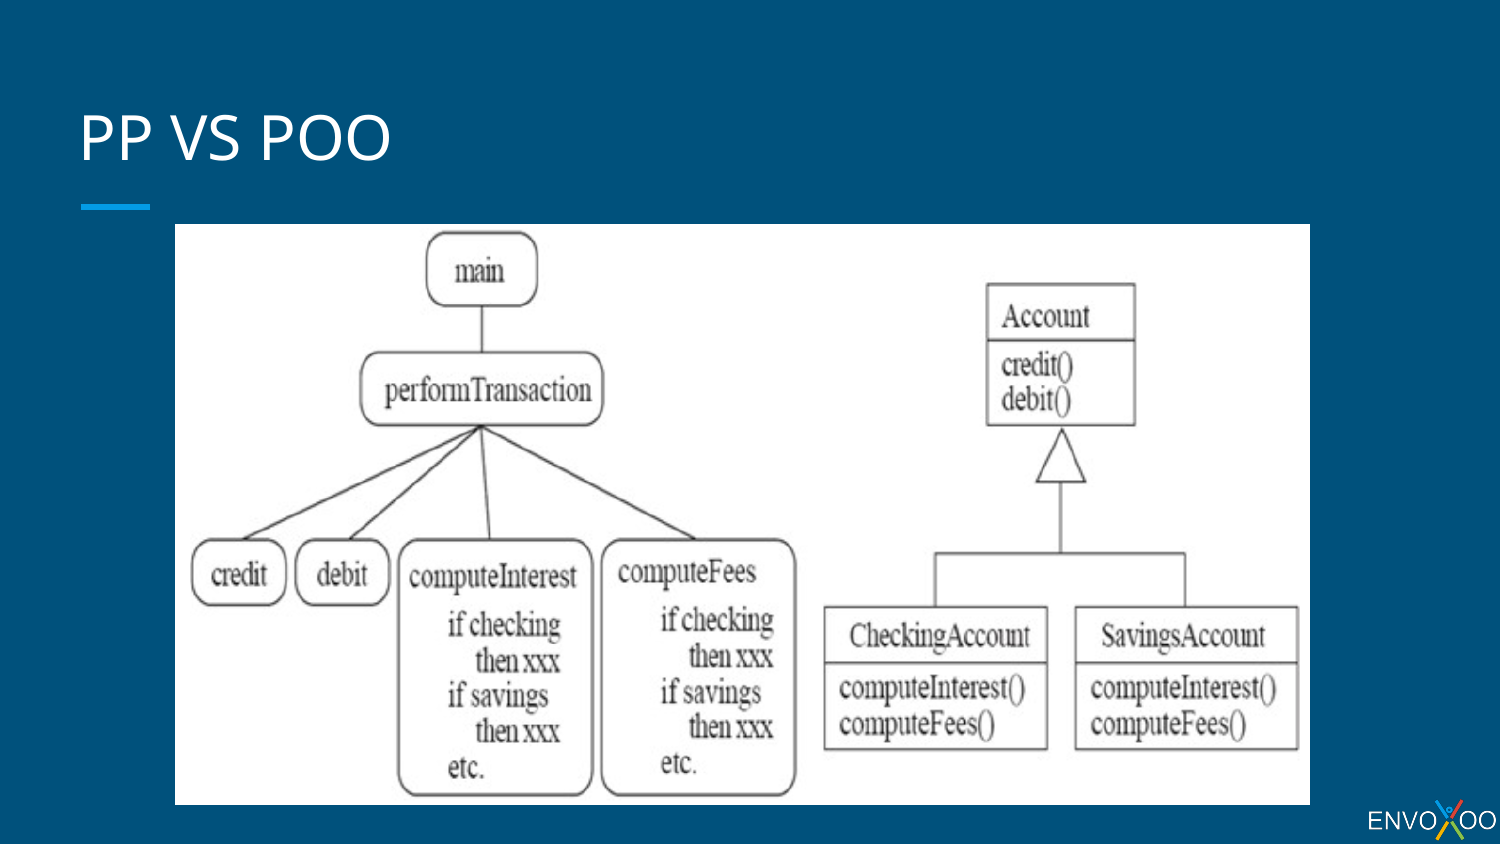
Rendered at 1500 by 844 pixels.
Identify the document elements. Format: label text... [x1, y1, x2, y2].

picture [1452, 822, 1463, 838]
picture [1370, 812, 1382, 829]
picture [1451, 800, 1462, 818]
title PP VS POO [63, 75, 1437, 188]
picture [1437, 822, 1448, 840]
picture [176, 225, 1309, 804]
